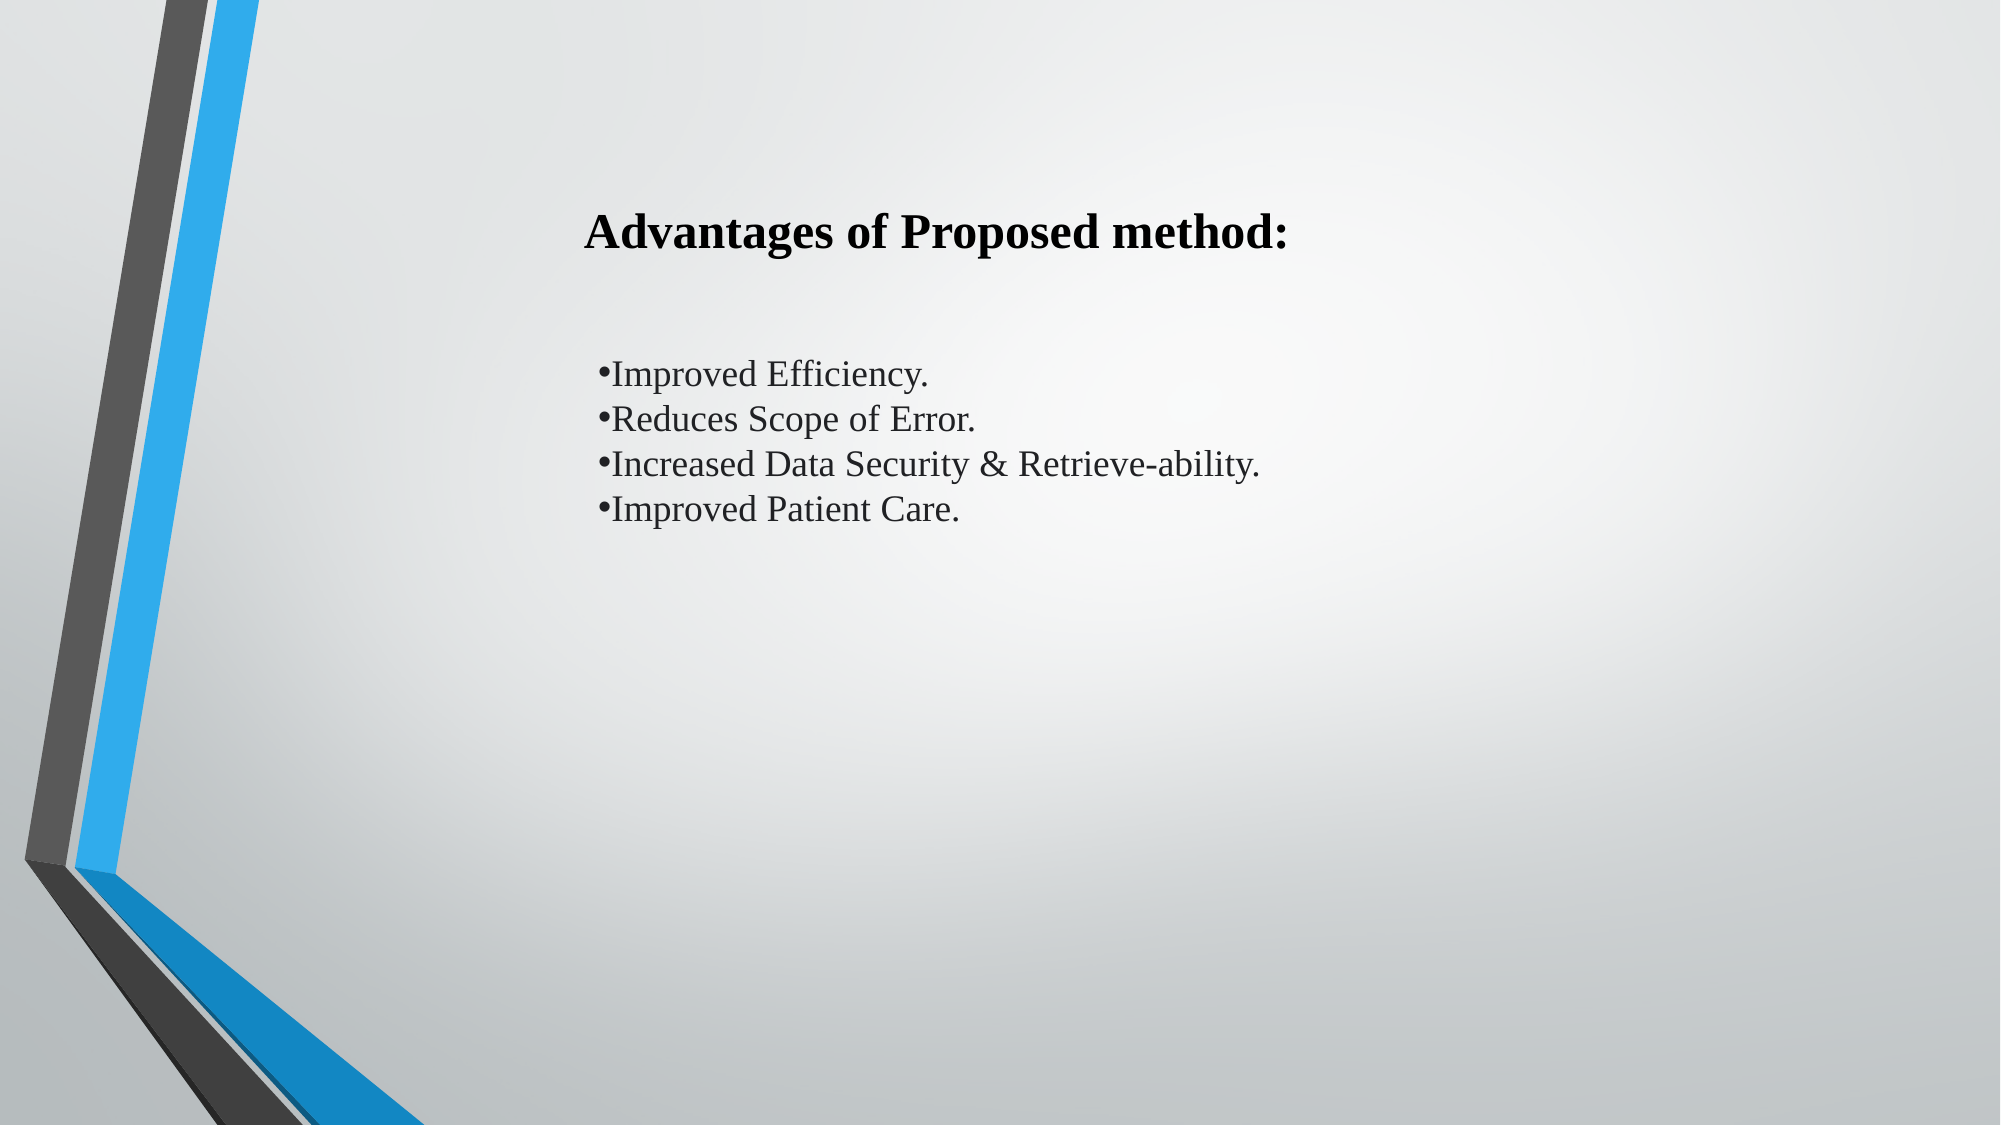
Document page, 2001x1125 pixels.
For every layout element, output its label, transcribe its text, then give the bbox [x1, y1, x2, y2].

text_box Advantages of Proposed method: [206, 131, 1669, 342]
text_box Improved Efficiency. Reduces Scope of Error. Increased Data Security & Retrieve-ability. Improved Patient Care. [583, 341, 1584, 537]
text_box [194, 313, 1658, 933]
